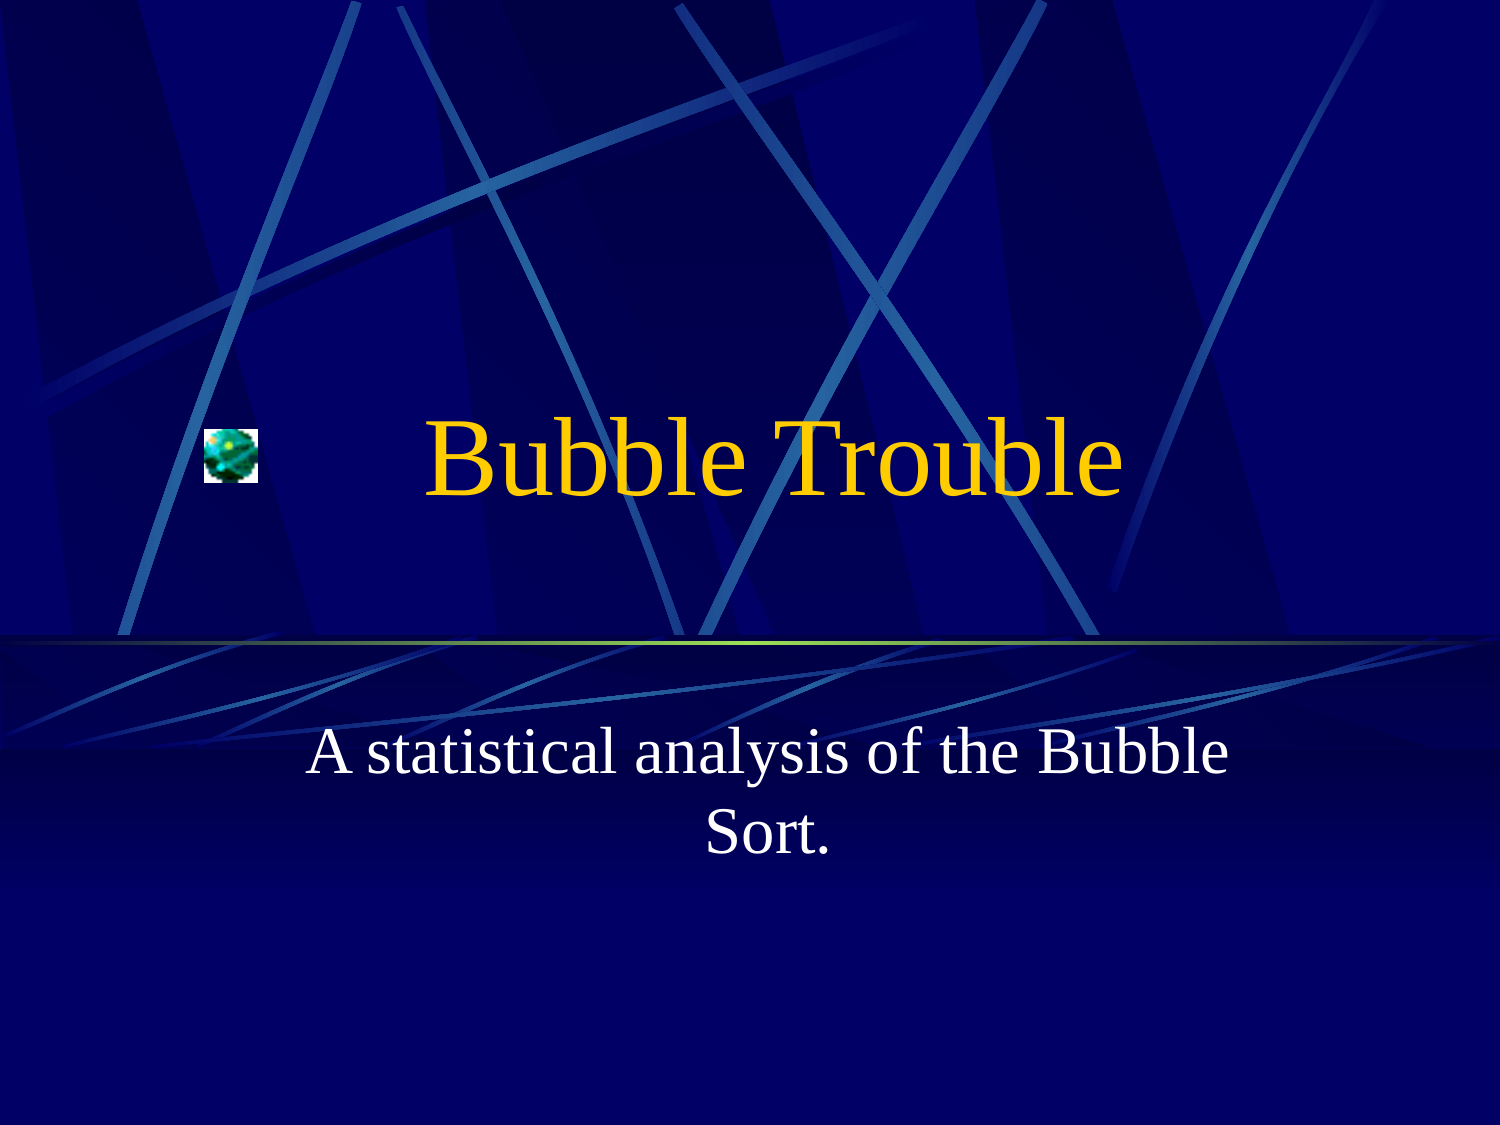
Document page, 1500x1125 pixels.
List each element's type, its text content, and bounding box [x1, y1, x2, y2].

picture [204, 429, 224, 483]
text_box A statistical analysis of the Bubble Sort. [249, 699, 1288, 875]
title Bubble Trouble [224, 274, 1326, 626]
